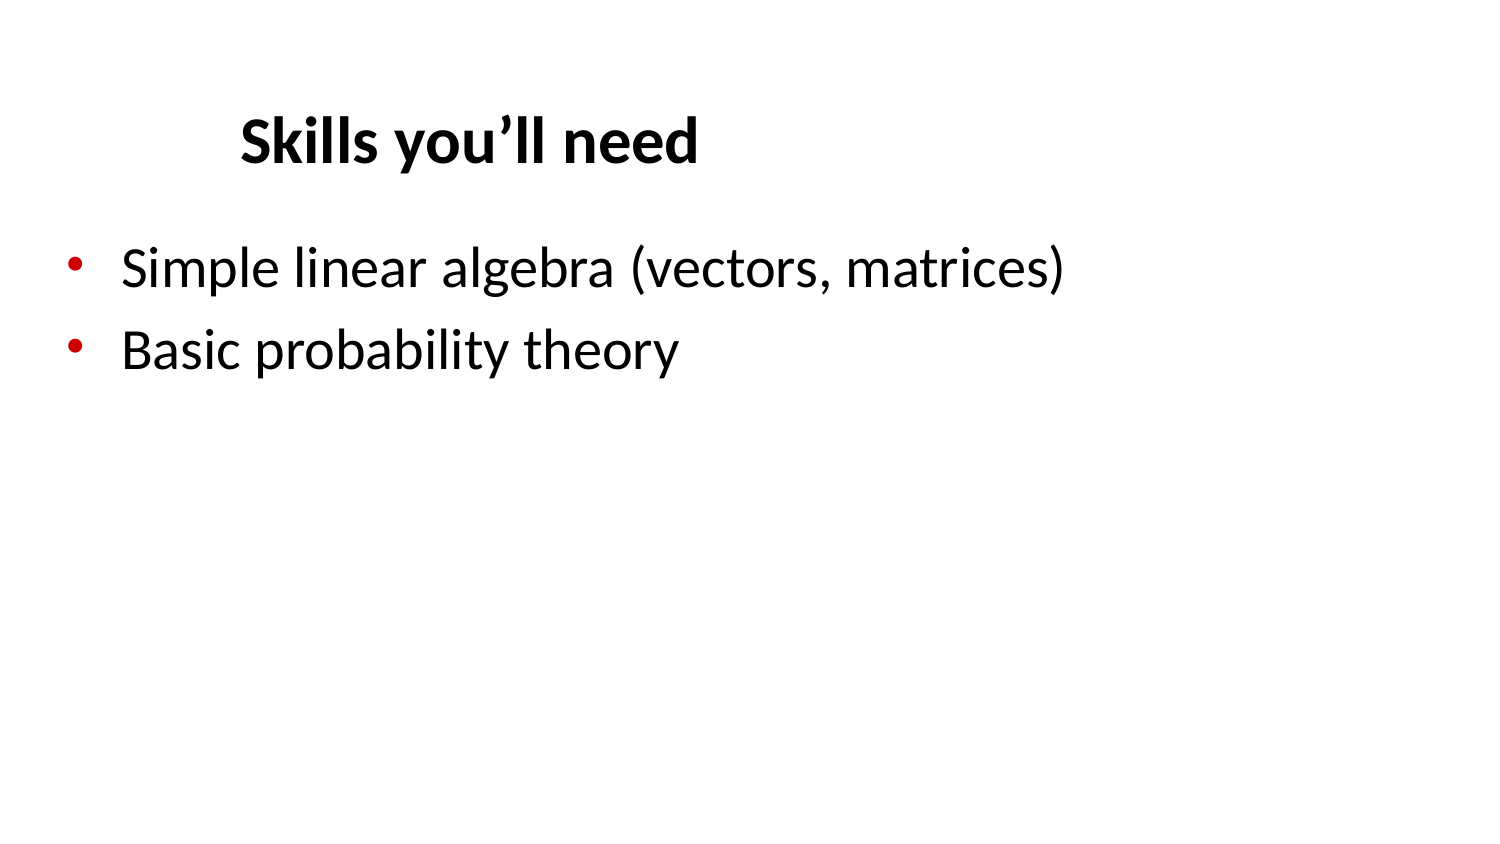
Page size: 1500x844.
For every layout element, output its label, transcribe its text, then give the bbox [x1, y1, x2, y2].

title Skills you’ll need [225, 62, 1450, 185]
list Simple linear algebra (vectors, matrices) Basic probability theory [50, 221, 1450, 769]
